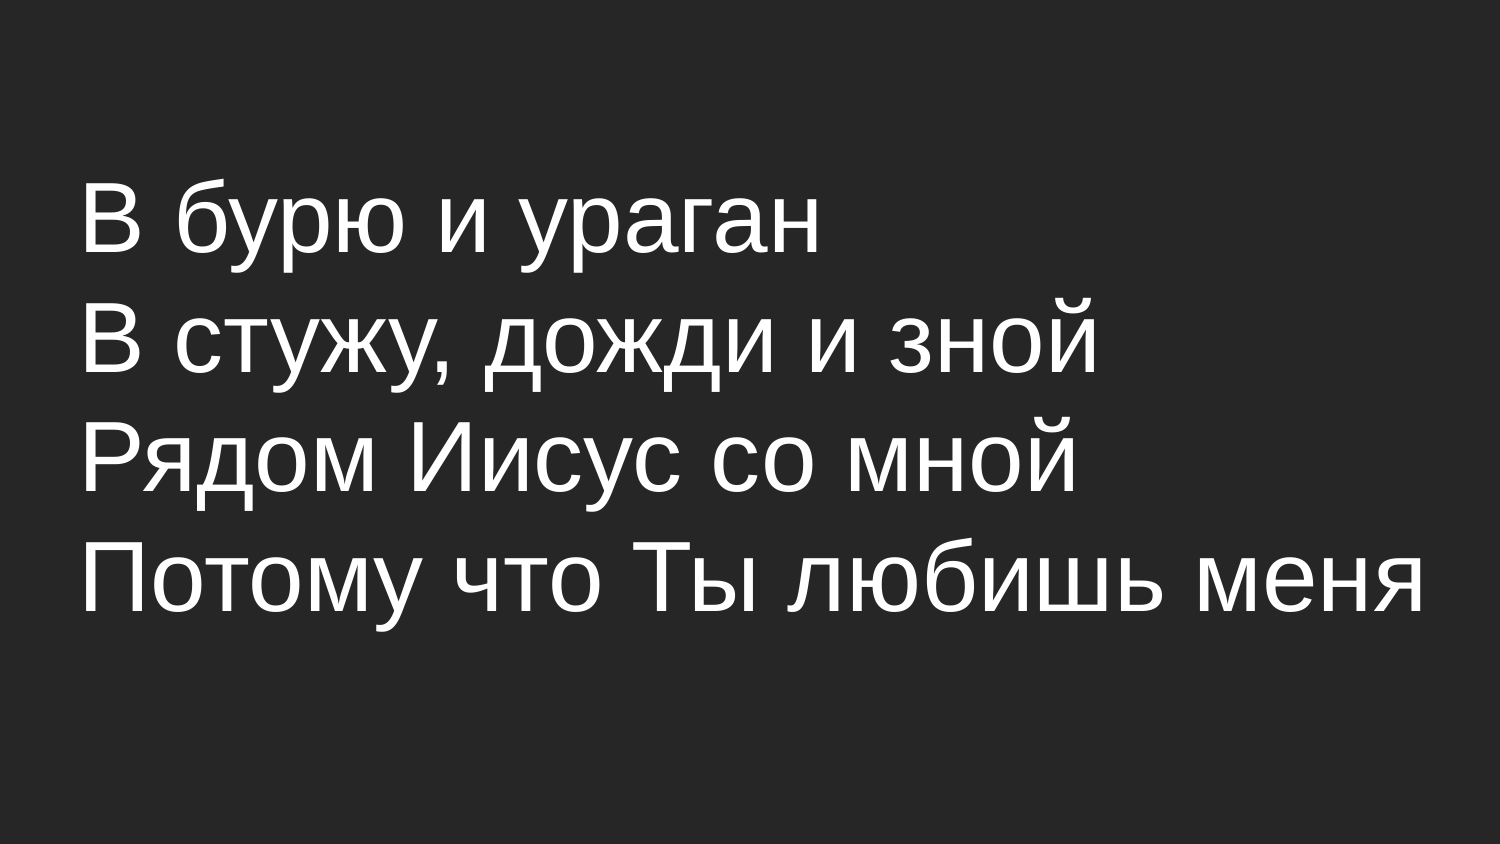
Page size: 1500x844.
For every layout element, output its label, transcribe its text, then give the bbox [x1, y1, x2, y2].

text_box В бурю и ураган В стужу, дожди и зной Рядом Иисус со мной Потому что Ты любишь меня [78, 152, 1500, 631]
